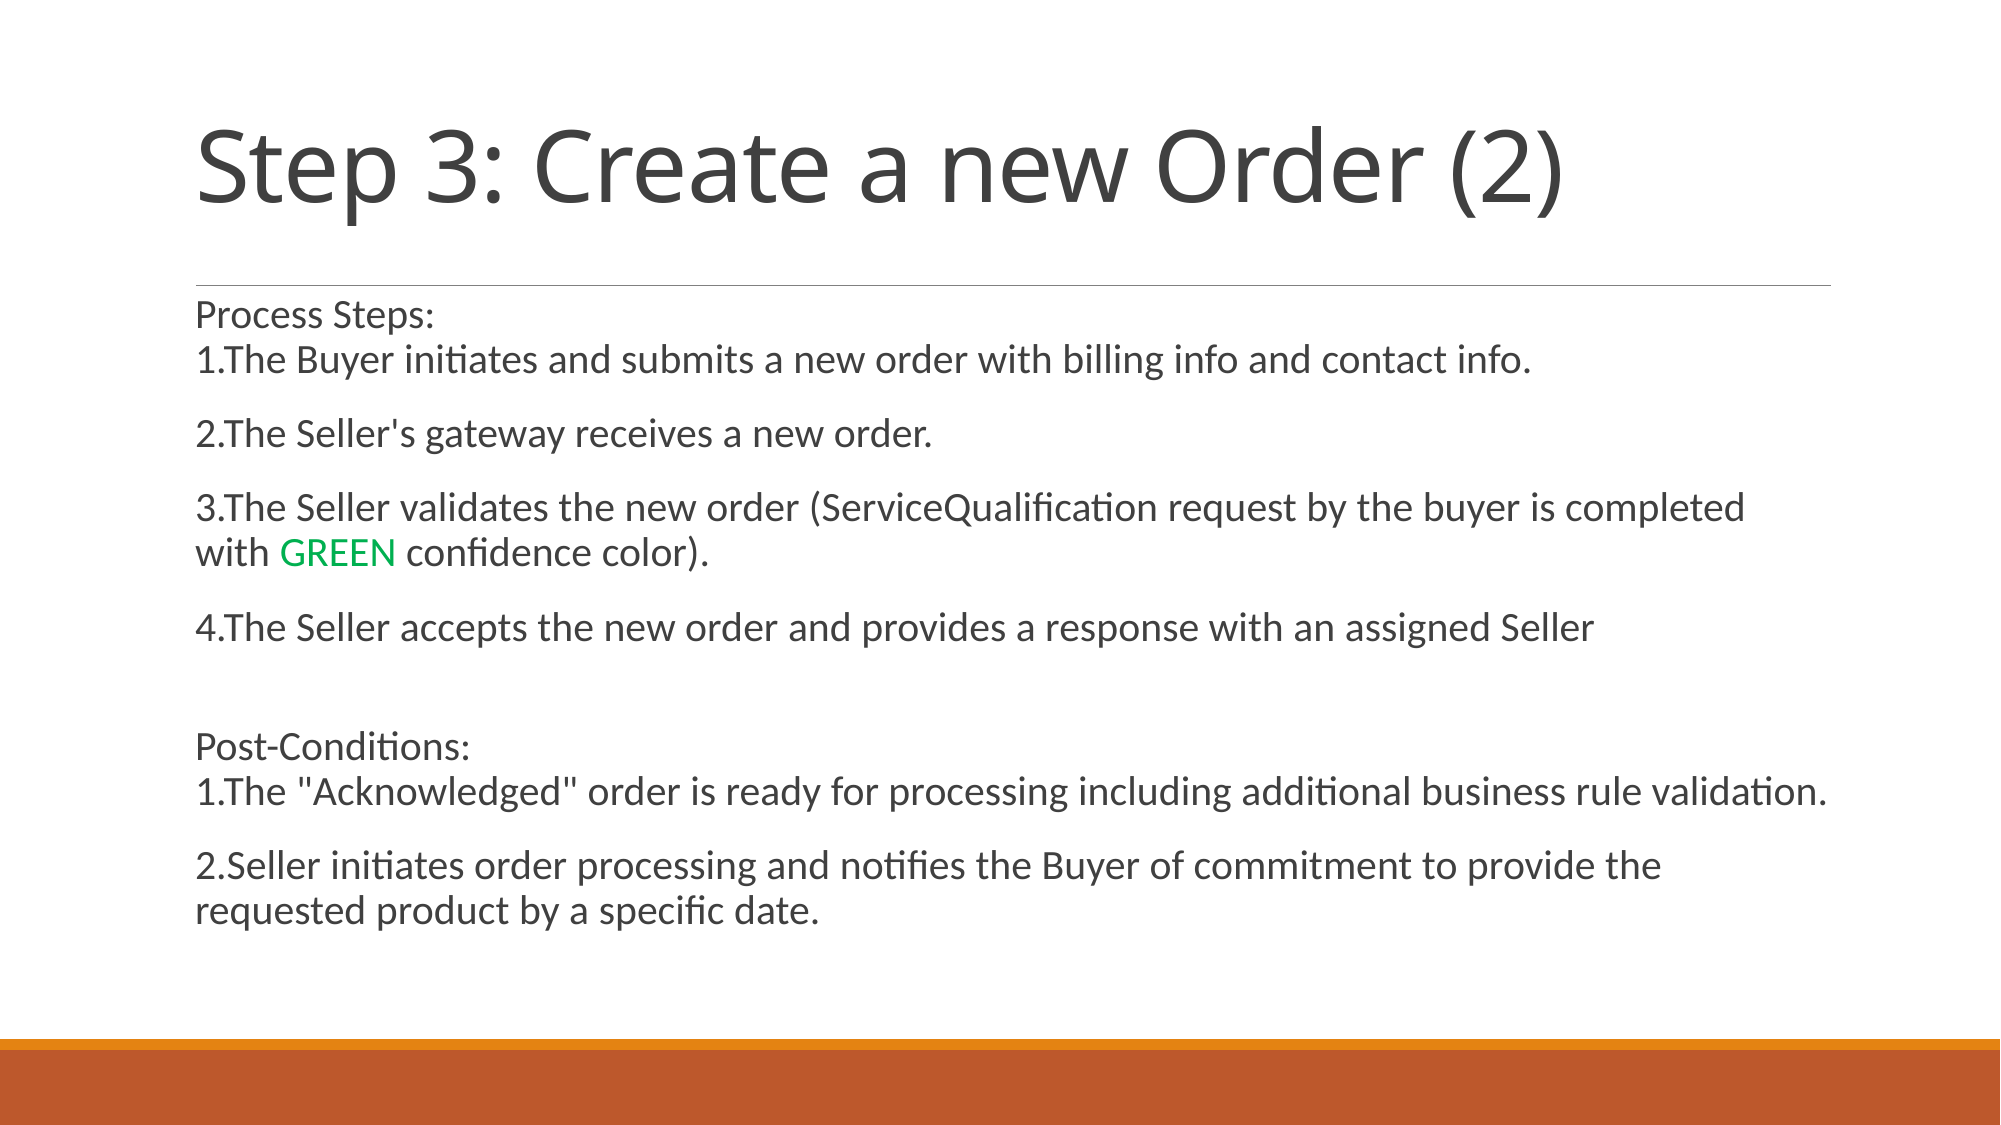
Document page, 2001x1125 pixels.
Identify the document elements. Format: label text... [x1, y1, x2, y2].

list Process Steps: 1.The Buyer initiates and submits a new order with billing info and contact info. 2.The Seller's gateway receives a new order. 3.The Seller validates the new order (ServiceQualification request by the buyer is completed with GREEN confidence color). 4.The Seller accepts the new order and provides a response with an assigned Seller Post-Conditions: 1.The "Acknowledged" order is ready for processing including additional business rule validation. 2.Seller initiates order processing and notifies the Buyer of commitment to provide the requested product by a specific date. [180, 285, 1830, 963]
title Step 3: Create a new Order (2) [180, 47, 1830, 231]
